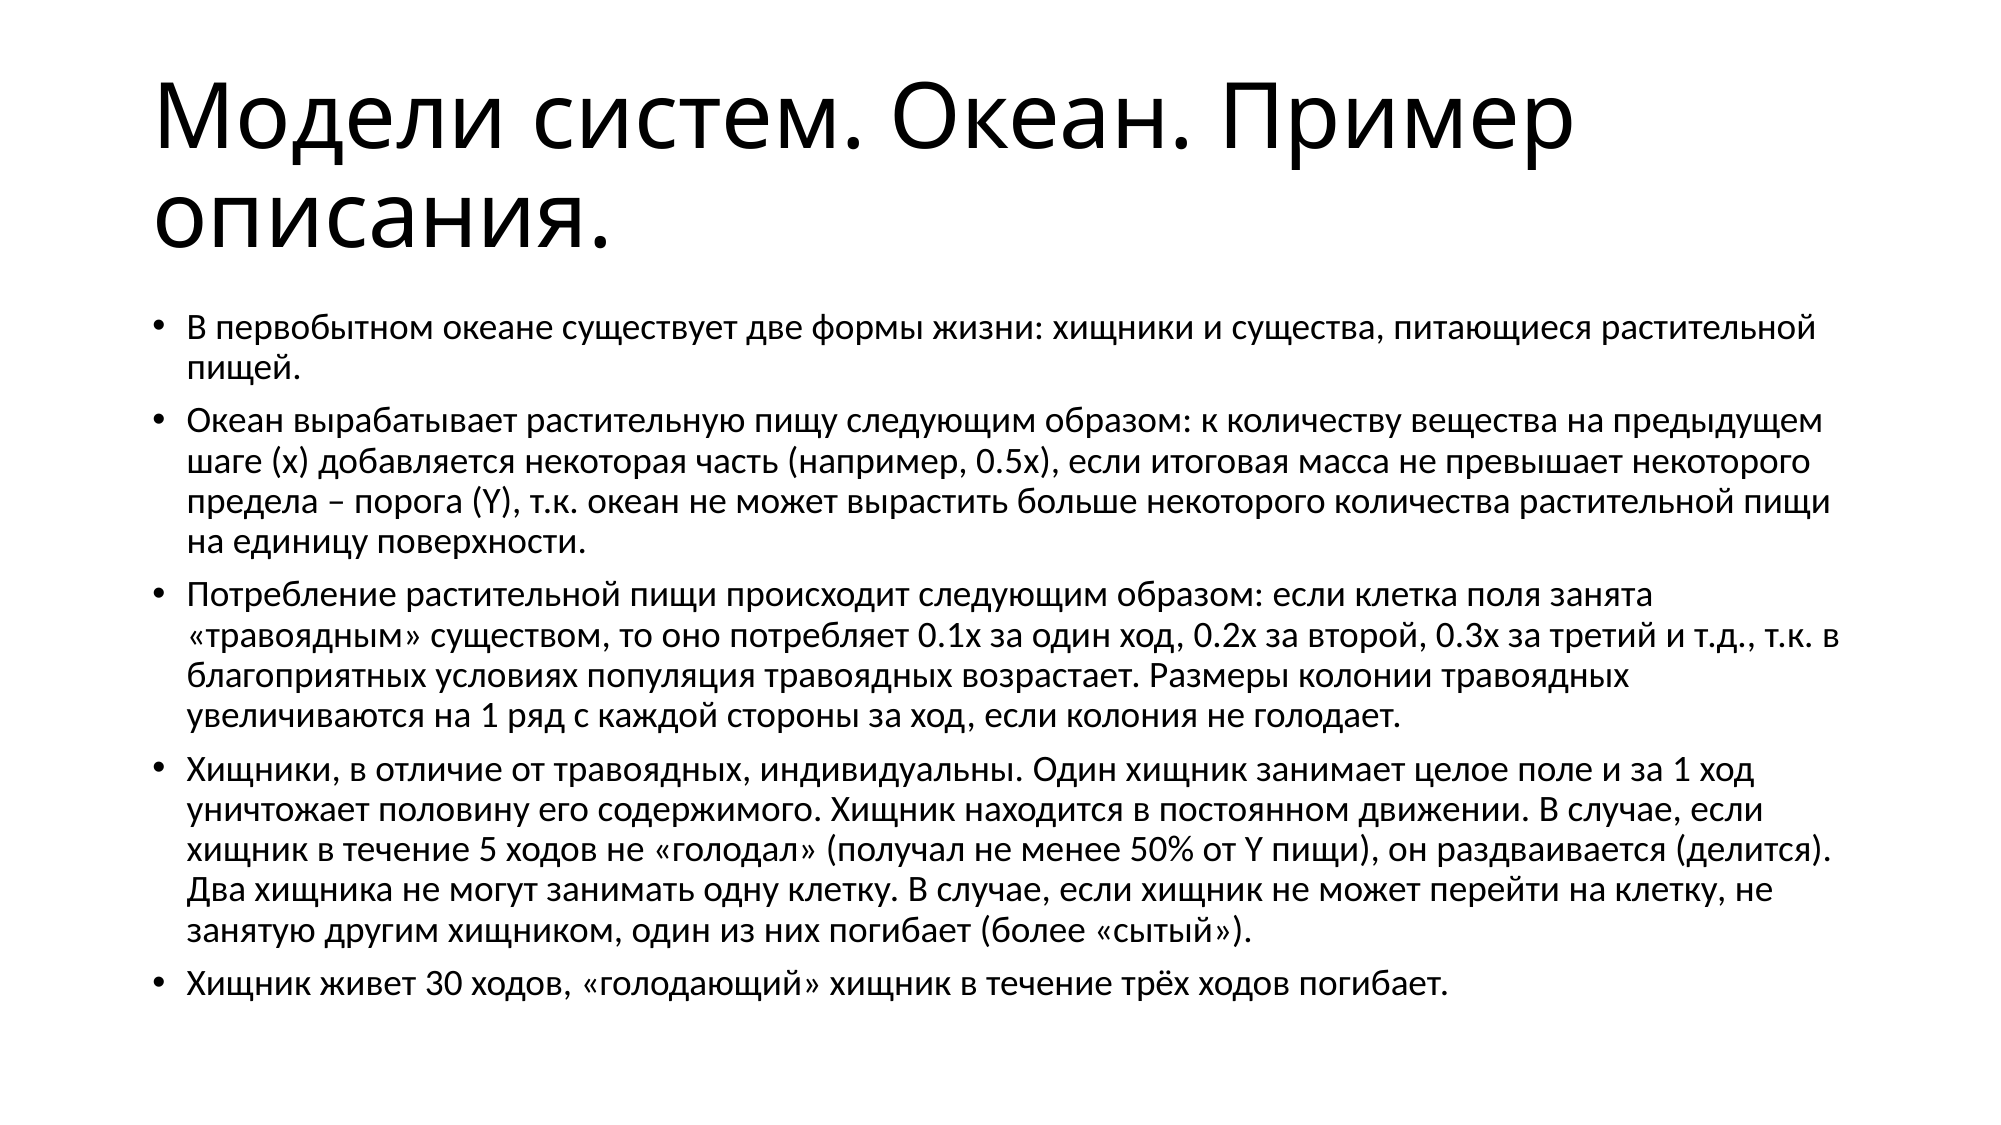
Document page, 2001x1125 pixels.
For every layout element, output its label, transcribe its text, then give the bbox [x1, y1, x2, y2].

title Модели систем. Океан. Пример описания. [137, 59, 1863, 278]
list В первобытном океане существует две формы жизни: хищники и существа, питающиеся растительной пищей. Океан вырабатывает растительную пищу следующим образом: к количеству вещества на предыдущем шаге (х) добавляется некоторая часть (например, 0.5х), если итоговая масса не превышает некоторого предела – порога (Y), т.к. океан не может вырастить больше некоторого количества растительной пищи на единицу поверхности. Потребление растительной пищи происходит следующим образом: если клетка поля занята «травоядным» существом, то оно потребляет 0.1х за один ход, 0.2х за второй, 0.3х за третий и т.д., т.к. в благоприятных условиях популяция травоядных возрастает. Размеры колонии травоядных увеличиваются на 1 ряд с каждой стороны за ход, если колония не голодает. Хищники, в отличие от травоядных, индивидуальны. Один хищник занимает целое поле и за 1 ход уничтожает половину его содержимого. Хищник находится в постоянном движении. В случае, если хищник в течение 5 ходов не «голодал» (получал не менее 50% от Y пищи), он раздваивается (делится). Два хищника не могут занимать одну клетку. В случае, если хищник не может перейти на клетку, не занятую другим хищником, один из них погибает (более «сытый»). Хищник живет 30 ходов, «голодающий» хищник в течение трёх ходов погибает. [137, 299, 1863, 1014]
